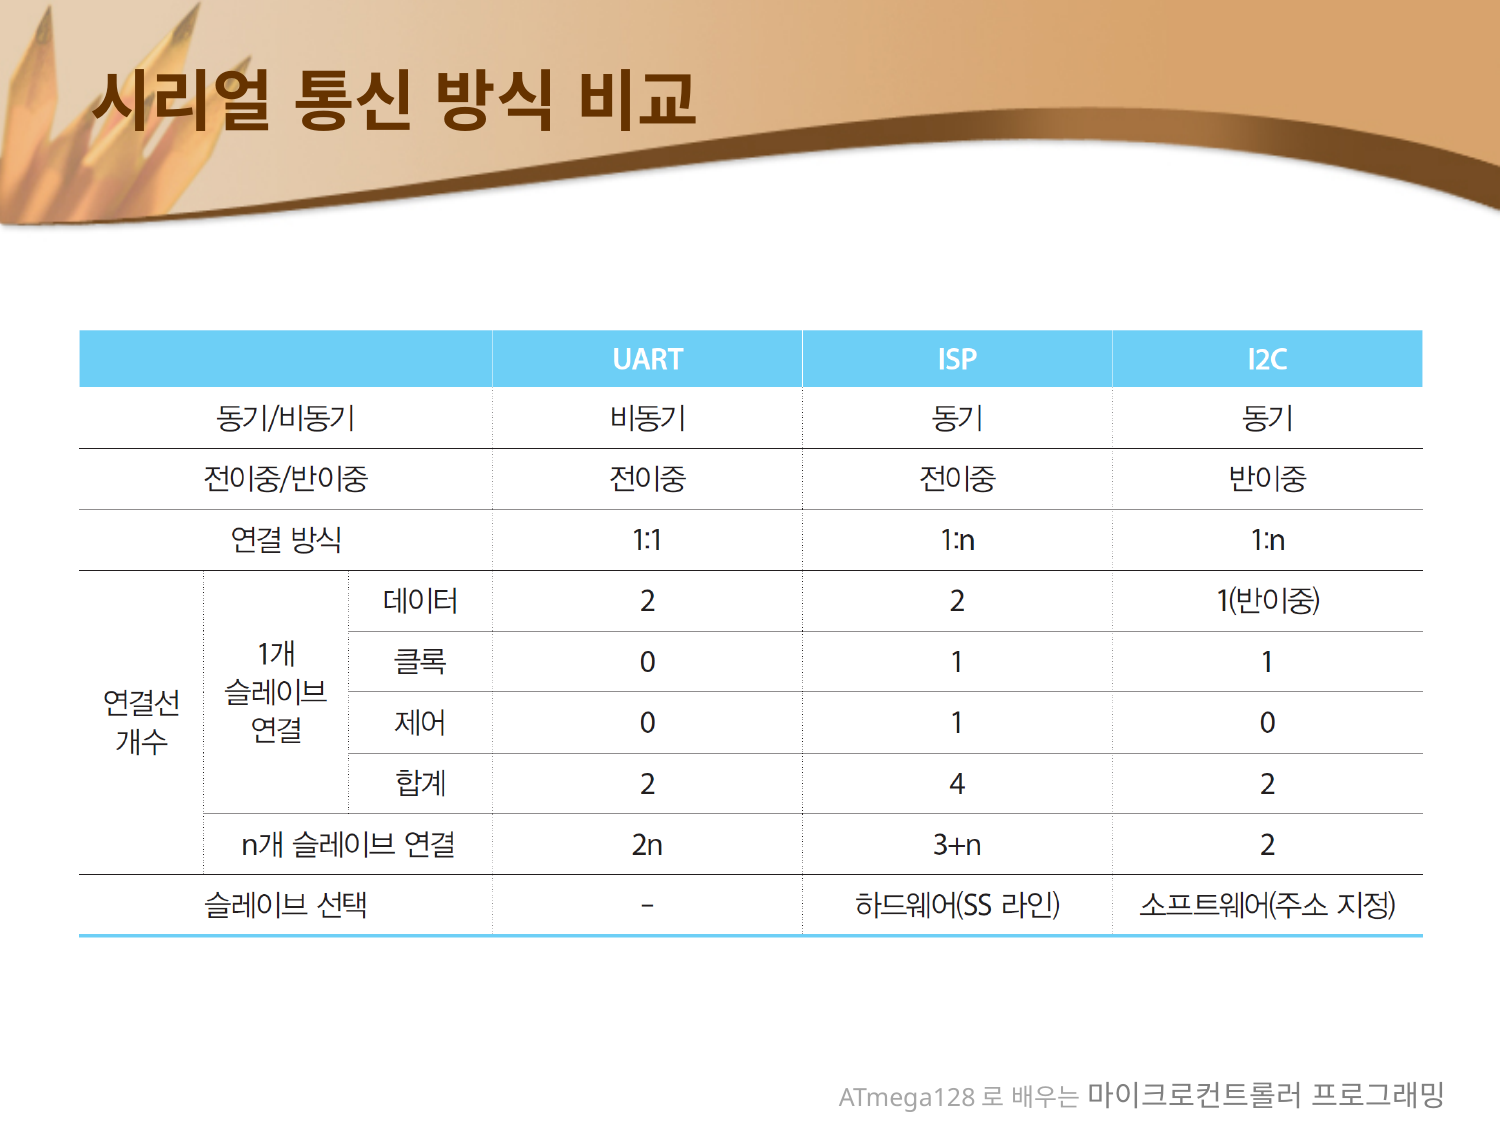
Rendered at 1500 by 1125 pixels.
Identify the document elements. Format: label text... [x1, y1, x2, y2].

title 시리얼 통신 방식 비교 [75, 47, 1376, 150]
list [74, 326, 1426, 942]
picture [0, 0, 1500, 1125]
